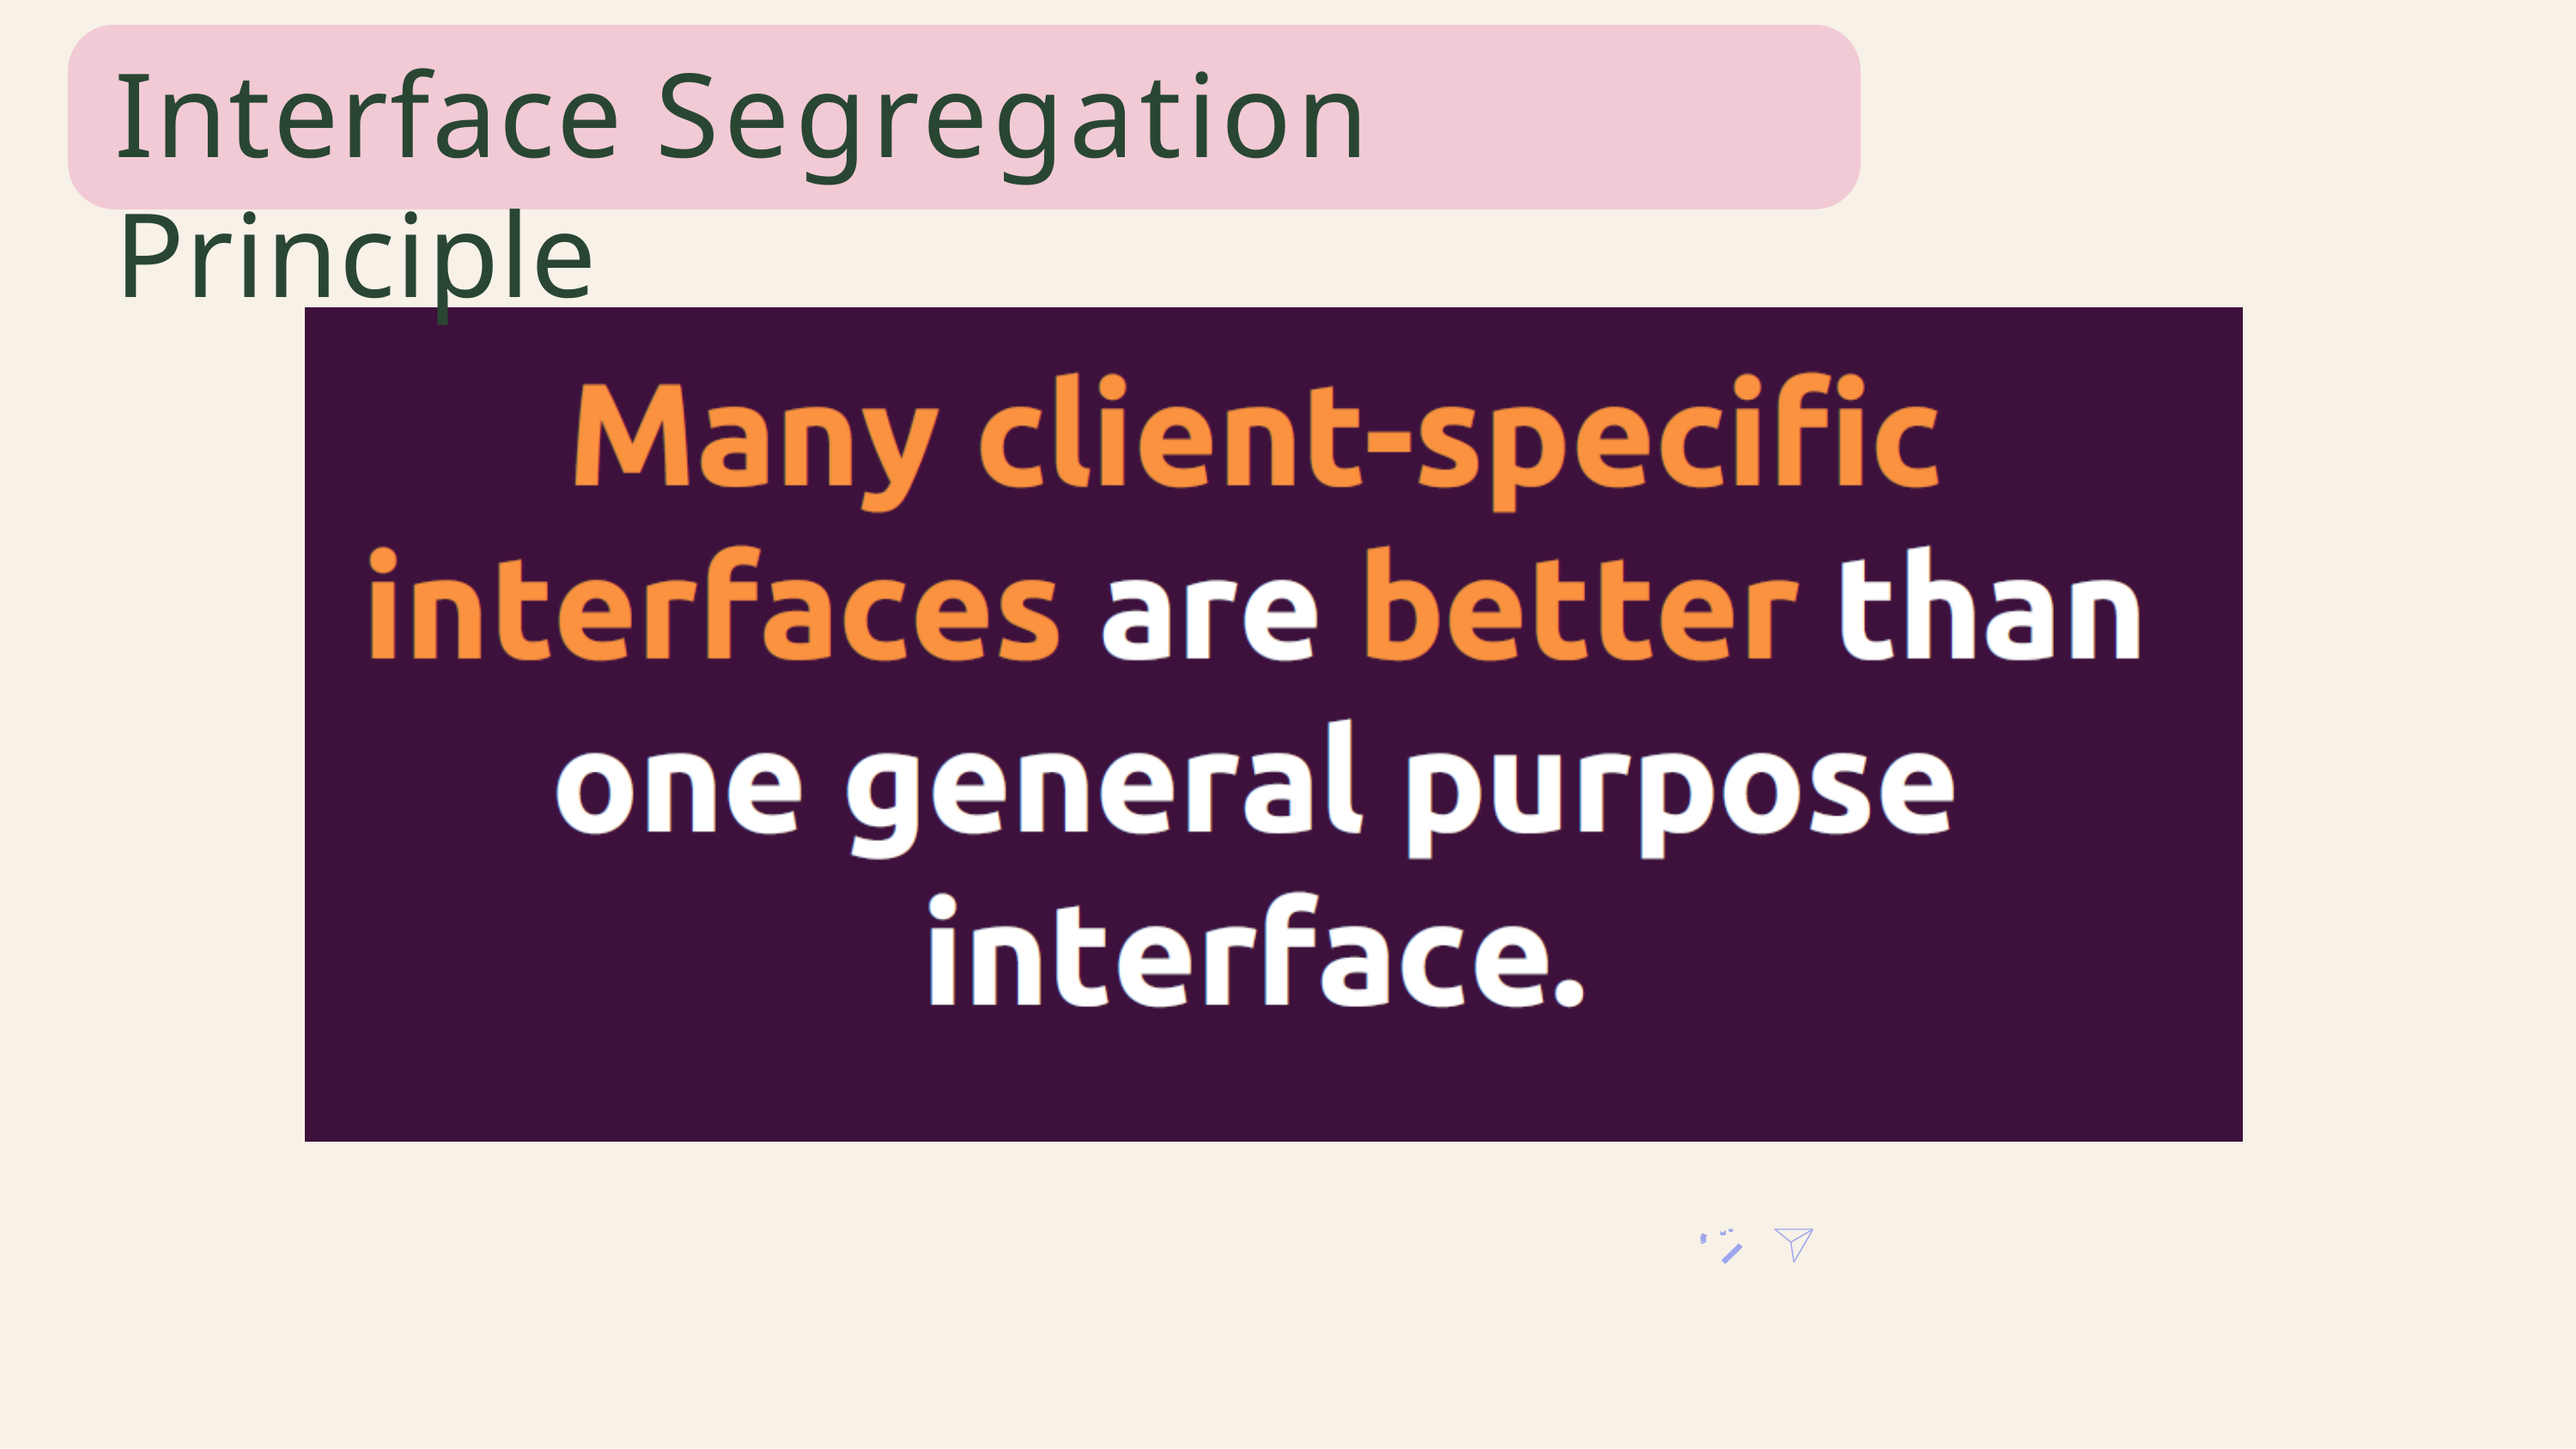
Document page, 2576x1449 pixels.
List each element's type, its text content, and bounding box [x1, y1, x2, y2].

title Interface Segregation Principle [112, 39, 1816, 321]
text_box [68, 24, 1861, 209]
picture [1718, 1226, 1736, 1235]
picture [304, 306, 2243, 1143]
